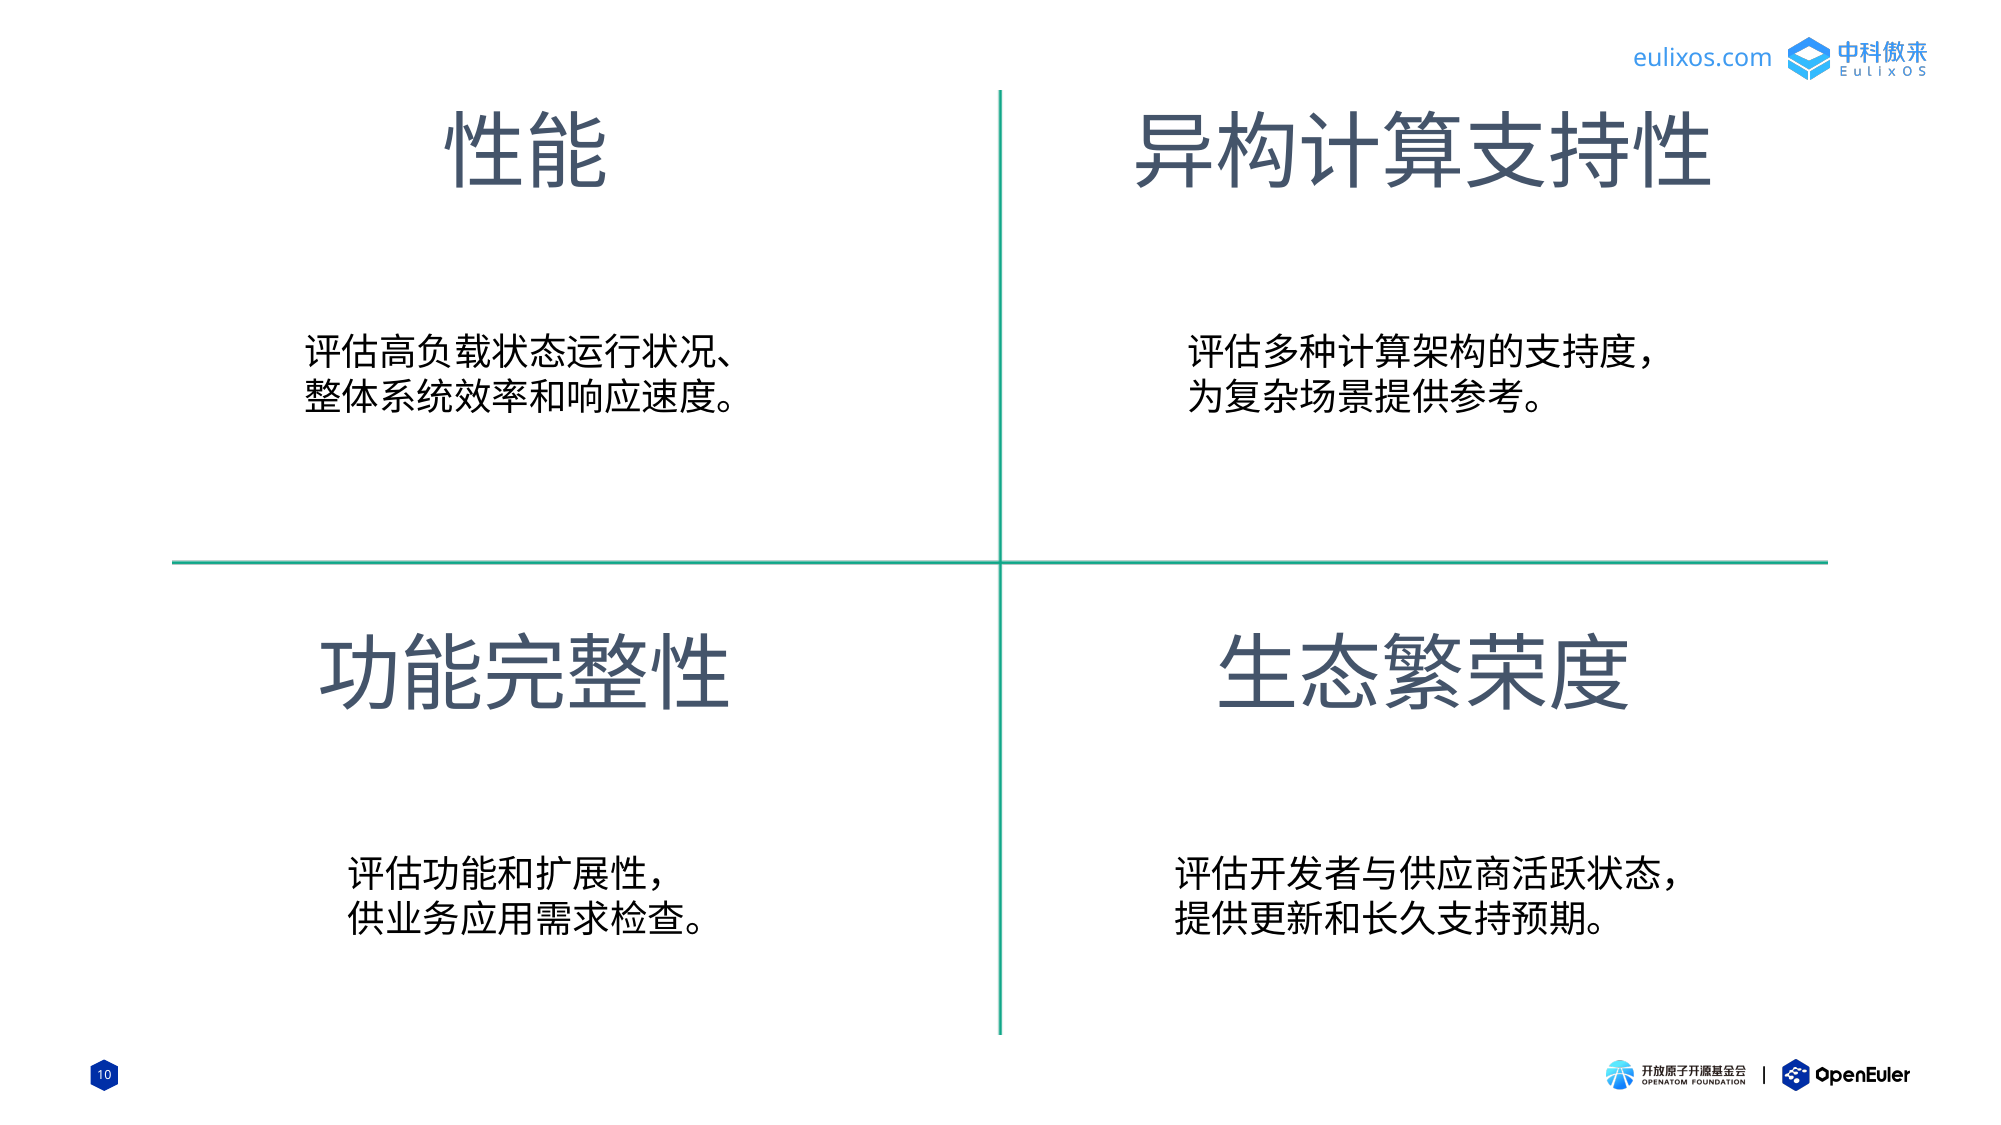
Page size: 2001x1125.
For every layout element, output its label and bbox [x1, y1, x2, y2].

picture [172, 90, 1828, 1035]
picture [1788, 37, 1927, 80]
picture [1606, 1059, 1910, 1091]
